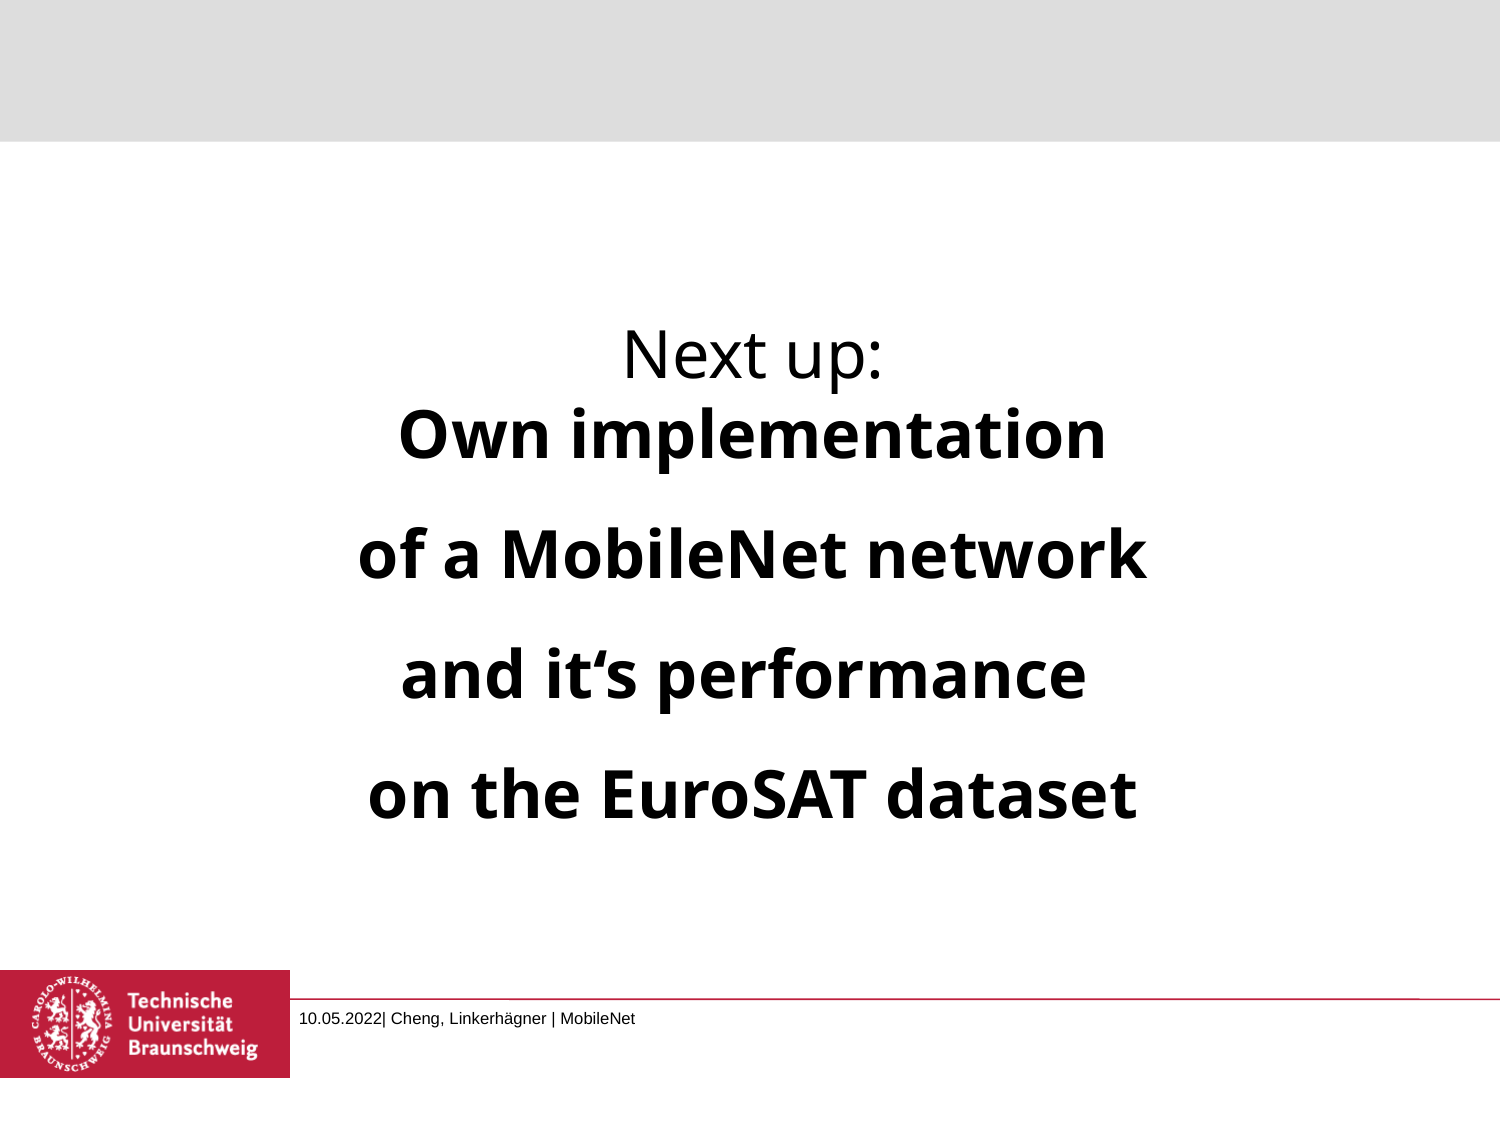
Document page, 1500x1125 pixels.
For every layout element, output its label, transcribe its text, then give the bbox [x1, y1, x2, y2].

list Next up: Own implementation of a MobileNet network and it‘s performance on the EuroSAT dataset [59, 231, 1448, 929]
picture [0, 970, 290, 1078]
